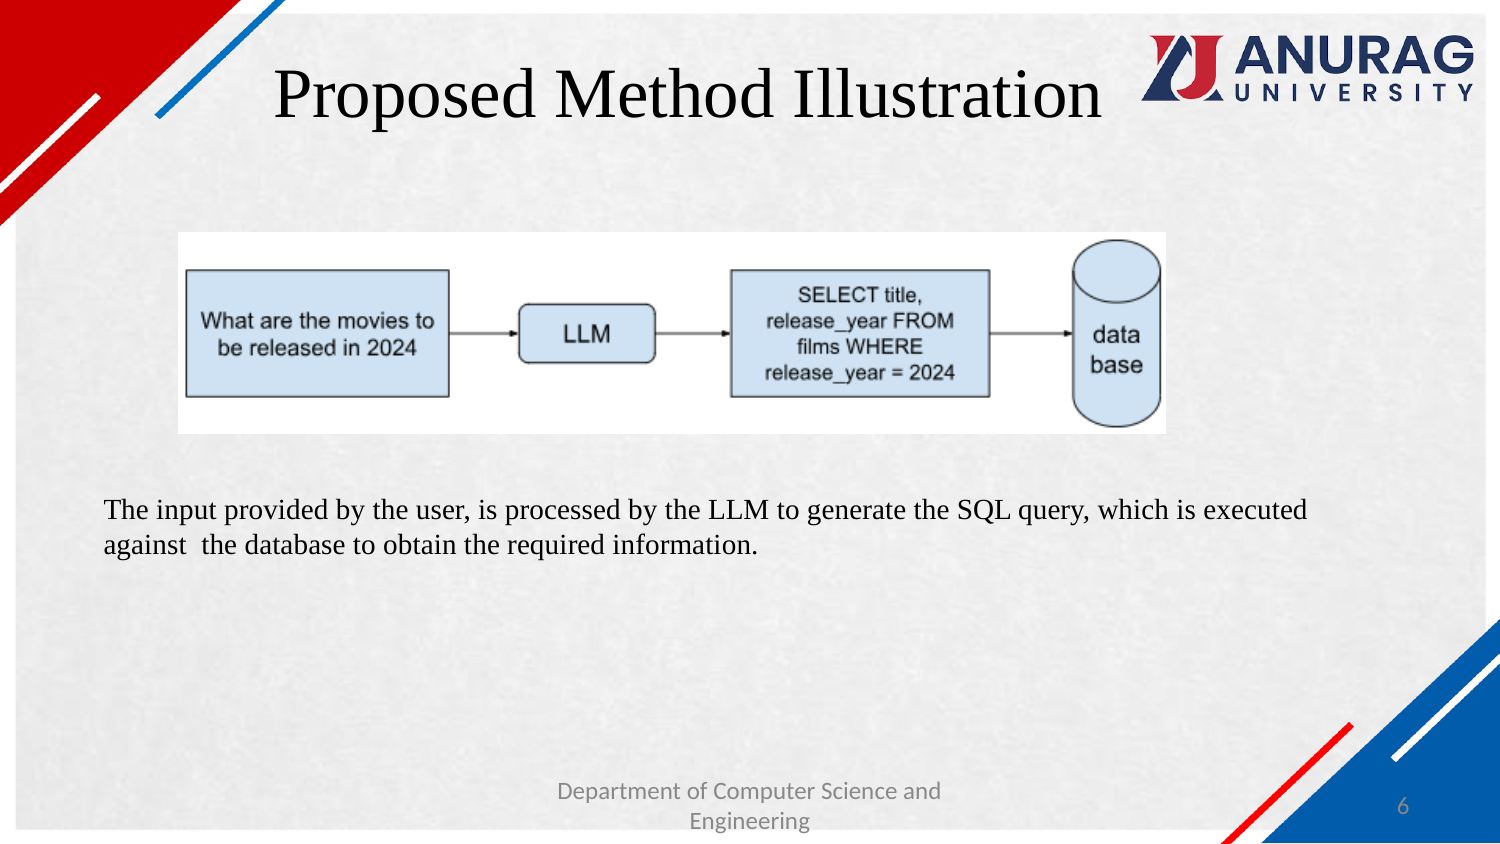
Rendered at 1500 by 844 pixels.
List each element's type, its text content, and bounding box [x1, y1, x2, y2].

text_box The input provided by the user, is processed by the LLM to generate the SQL query, which is executed against the database to obtain the required information. [88, 178, 1344, 745]
slide_number ‹#› [1074, 782, 1425, 827]
title Proposed Method Illustration [178, 37, 1182, 141]
picture [0, 0, 1500, 844]
footer Department of Computer Science and Engineering [512, 782, 988, 827]
